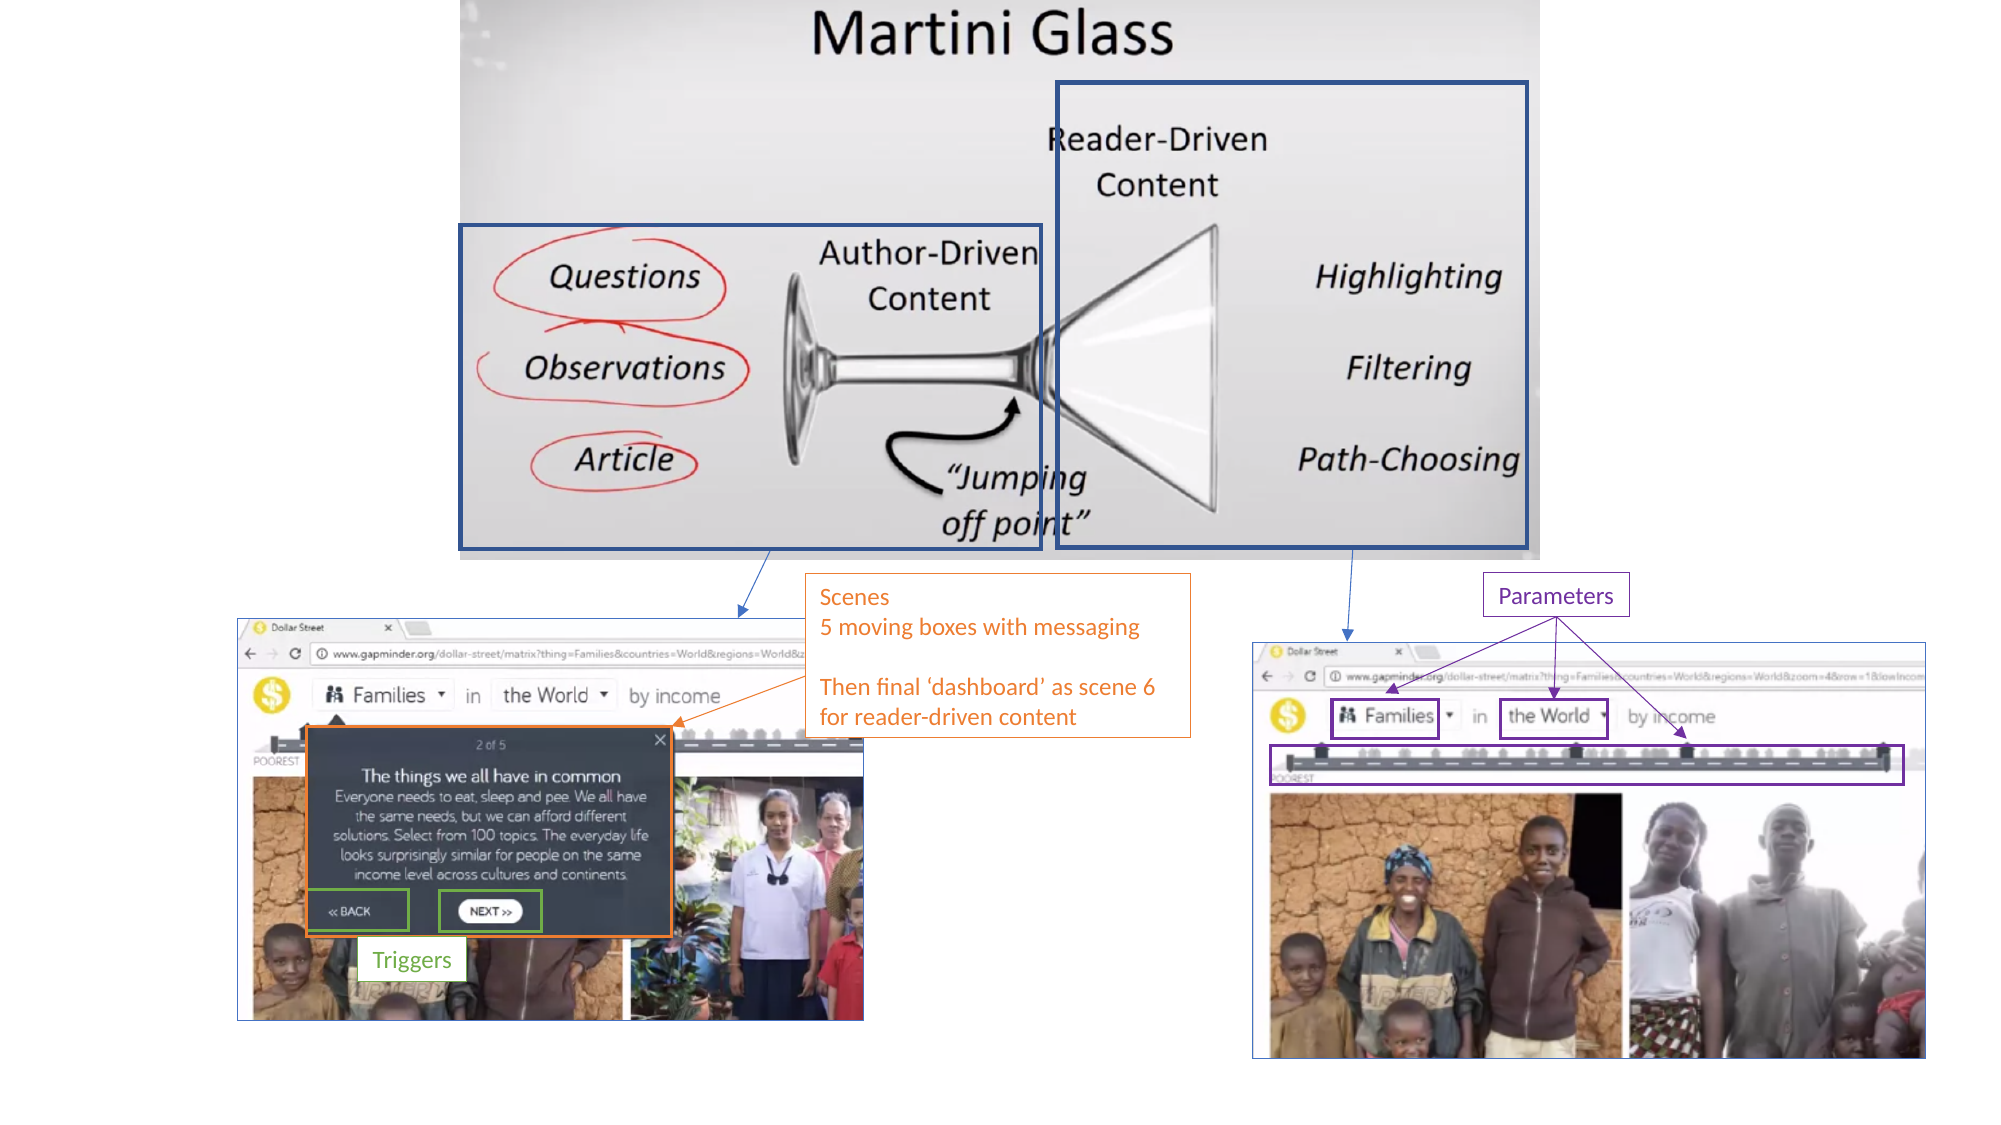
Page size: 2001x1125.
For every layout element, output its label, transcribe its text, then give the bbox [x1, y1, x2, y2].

picture [1252, 642, 1926, 1059]
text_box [1385, 617, 1554, 694]
picture [460, 0, 1540, 560]
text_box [737, 548, 771, 618]
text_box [671, 676, 806, 727]
text_box Scenes 5 moving boxes with messaging Then final ‘dashboard’ as scene 6 for reader-driven content [805, 573, 1191, 738]
picture [237, 618, 864, 1021]
text_box Parameters [1483, 572, 1630, 617]
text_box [1347, 547, 1353, 642]
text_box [1556, 617, 1687, 739]
